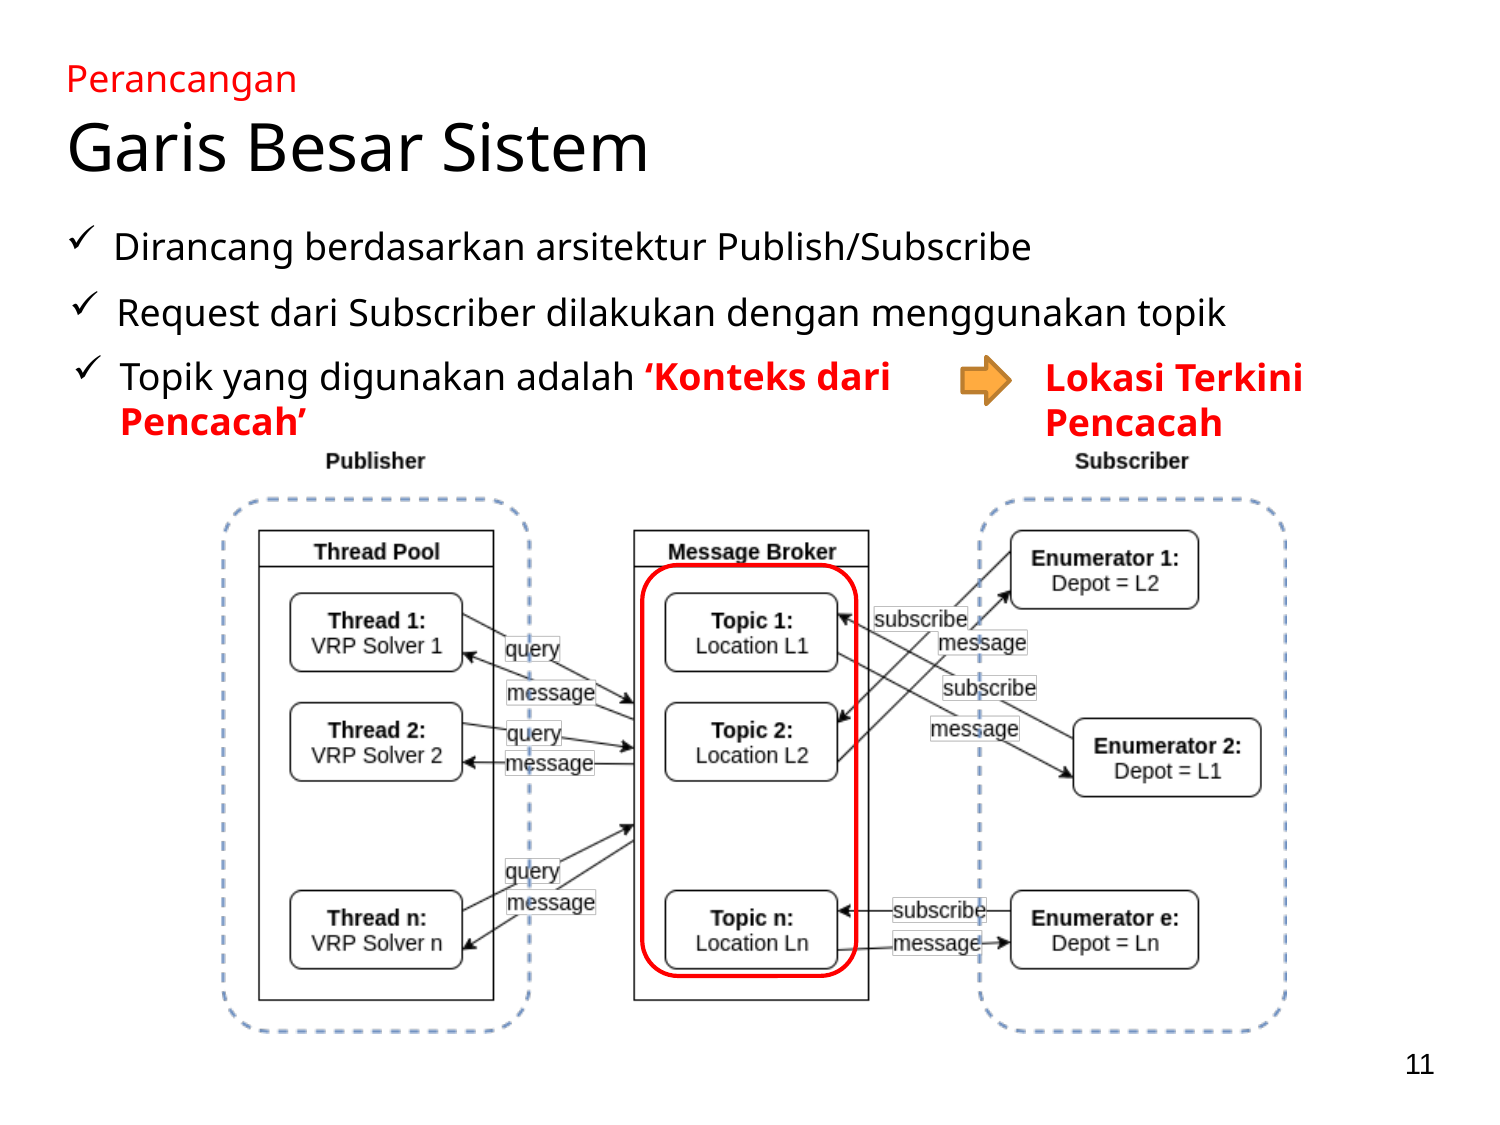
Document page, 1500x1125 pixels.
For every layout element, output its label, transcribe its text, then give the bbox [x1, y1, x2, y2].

text_box Request dari Subscriber dilakukan dengan menggunakan topik [54, 274, 1447, 338]
picture [220, 444, 1288, 1034]
text_box Perancangan [50, 39, 655, 114]
text_box Garis Besar Sistem [51, 89, 1444, 208]
text_box Topik yang digunakan adalah ‘Konteks dari Pencacah’ [57, 338, 939, 405]
text_box Lokasi Terkini Pencacah [1029, 339, 1451, 405]
slide_number 11 [1389, 1019, 1480, 1106]
text_box [960, 354, 1012, 407]
text_box Dirancang berdasarkan arsitektur Publish/Subscribe [51, 208, 1444, 279]
